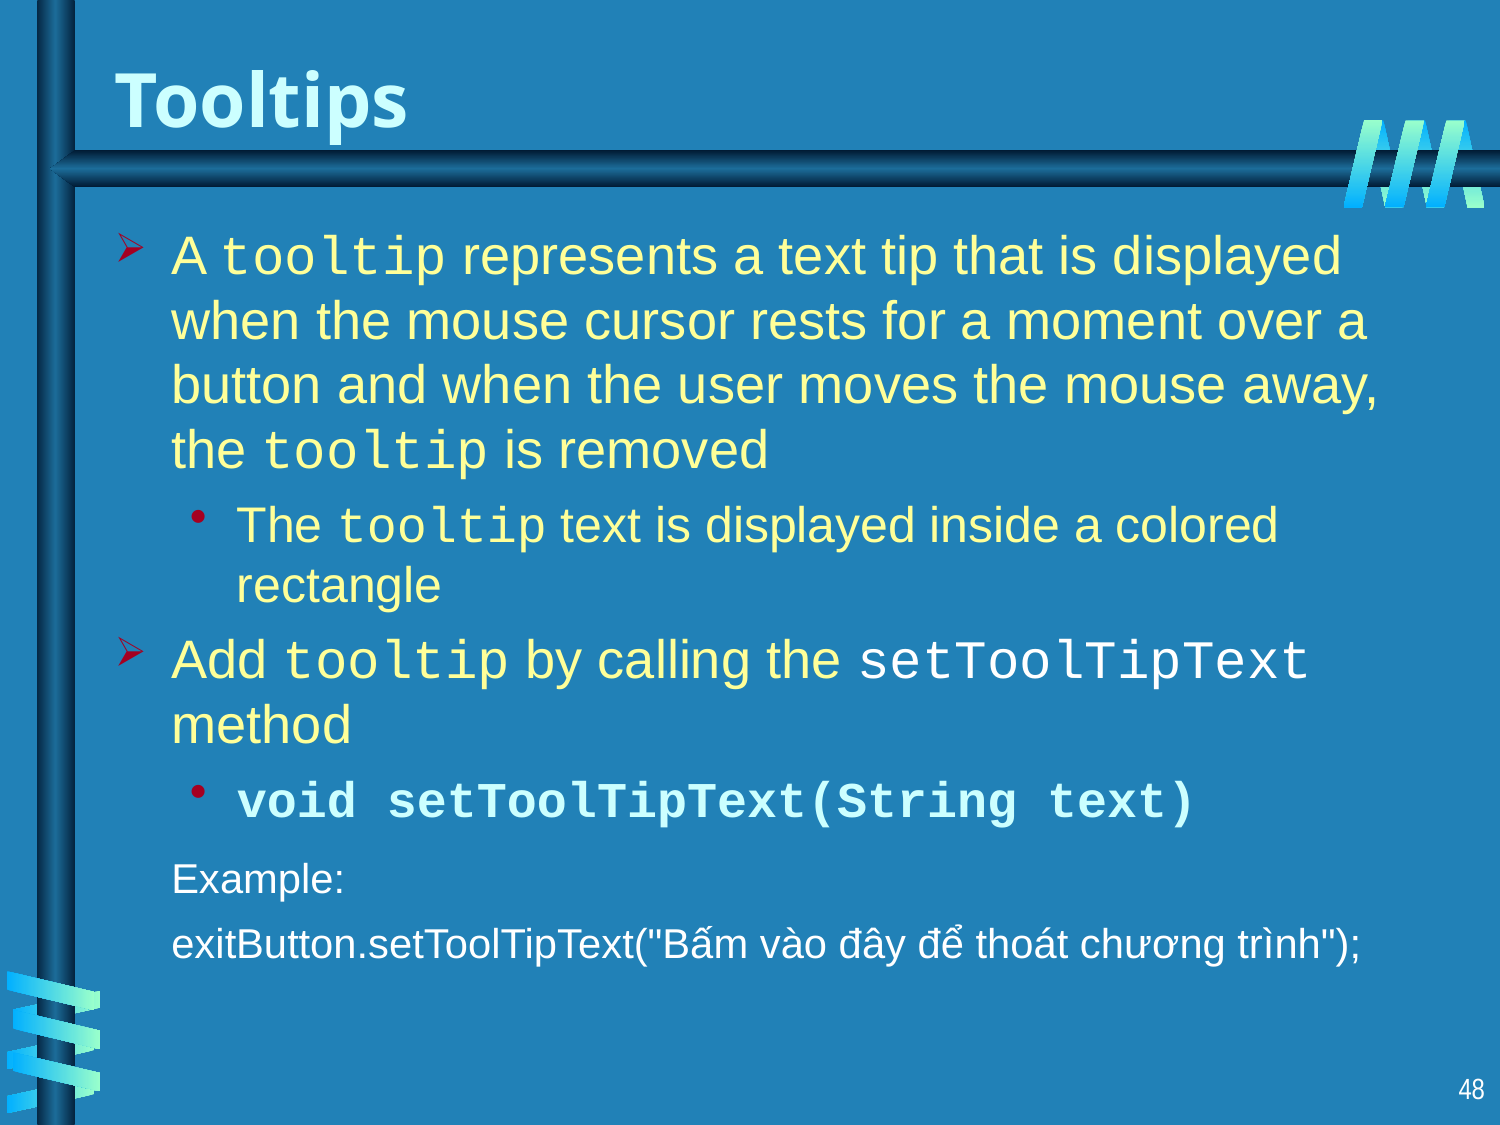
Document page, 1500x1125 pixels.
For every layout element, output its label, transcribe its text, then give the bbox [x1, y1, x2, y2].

slide_number 48 [1436, 1062, 1500, 1113]
title Tooltips [99, 37, 1463, 151]
list A tooltip represents a text tip that is displayed when the mouse cursor rests for a moment over a button and when the user moves the mouse away, the tooltip is removed The tooltip text is displayed inside a colored rectangle Add tooltip by calling the setToolTipText method void setToolTipText(String text) Example: exitButton.setToolTipText("Bấm vào đây để thoát chương trình"); [99, 212, 1463, 1088]
